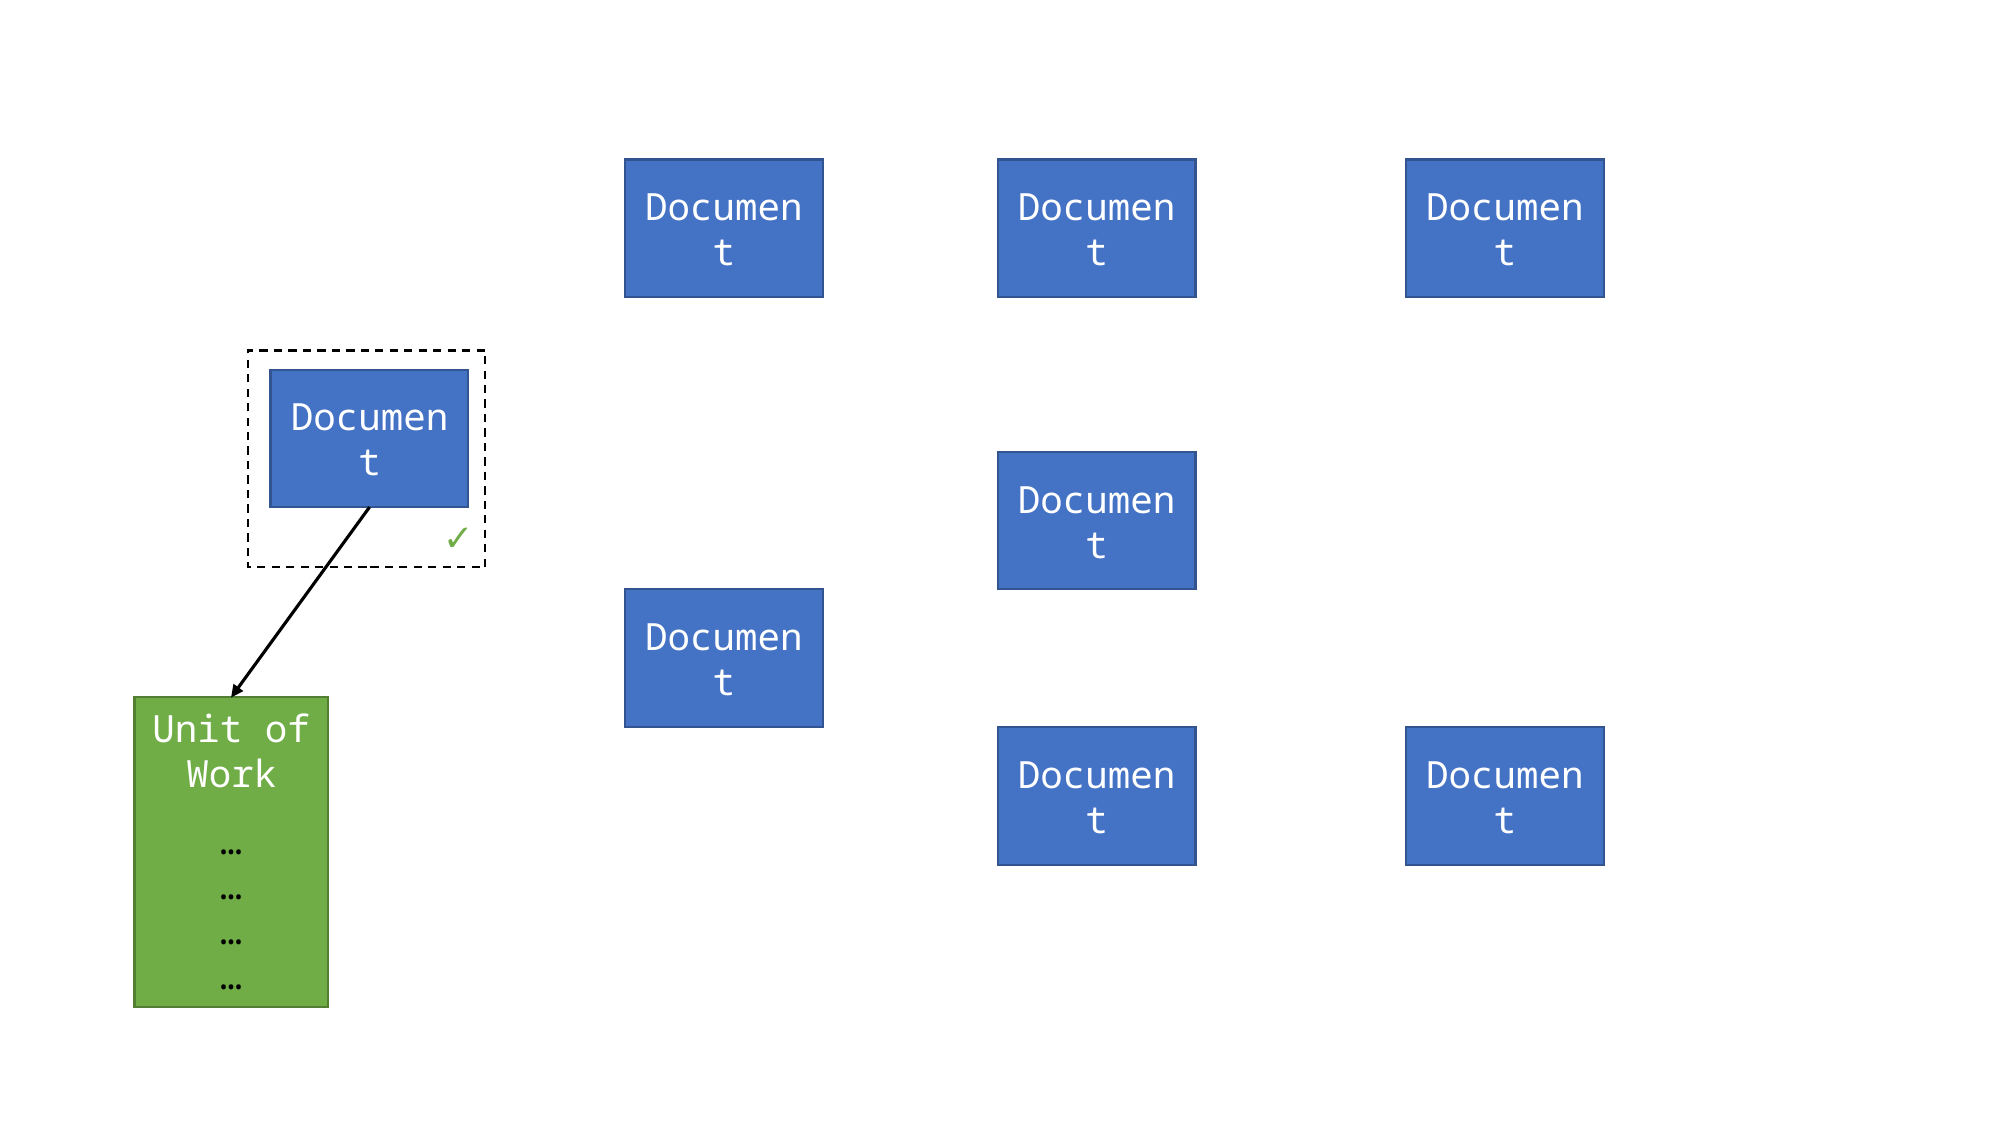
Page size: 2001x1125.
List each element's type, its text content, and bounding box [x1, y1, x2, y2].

text_box Document [624, 158, 824, 298]
text_box Document [624, 588, 824, 728]
text_box Unit of Work [133, 696, 329, 1008]
text_box Document [1405, 158, 1605, 298]
text_box Document [997, 726, 1197, 866]
text_box … … … … [178, 809, 284, 1005]
text_box ✓ [247, 349, 486, 568]
text_box Document [997, 451, 1197, 590]
text_box Document [1405, 726, 1605, 866]
text_box Document [997, 158, 1197, 298]
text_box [231, 507, 370, 698]
